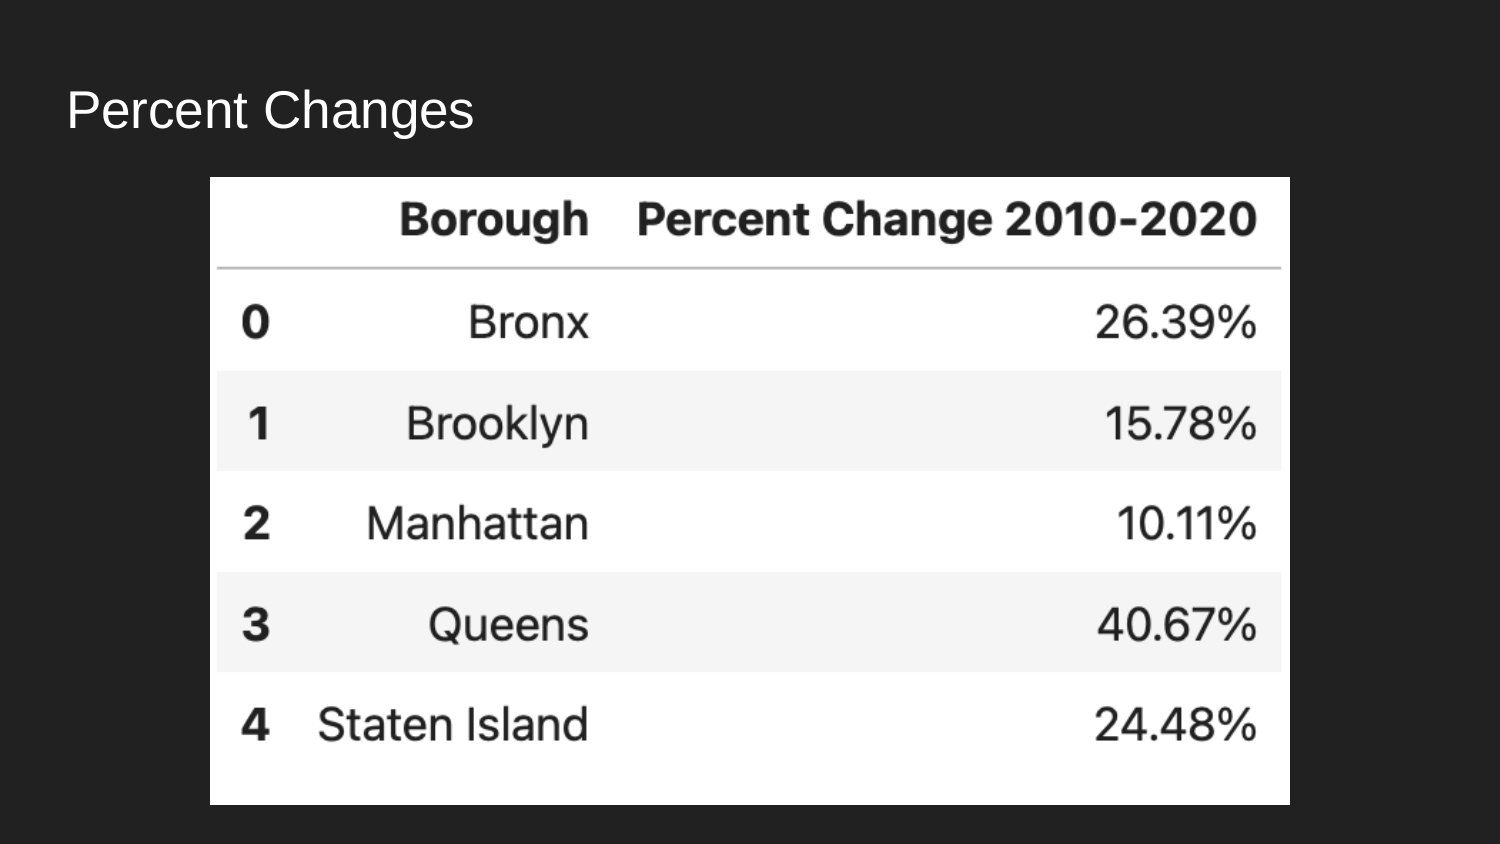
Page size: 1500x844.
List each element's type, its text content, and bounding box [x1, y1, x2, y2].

picture [210, 177, 1290, 805]
title Percent Changes [51, 60, 1449, 155]
